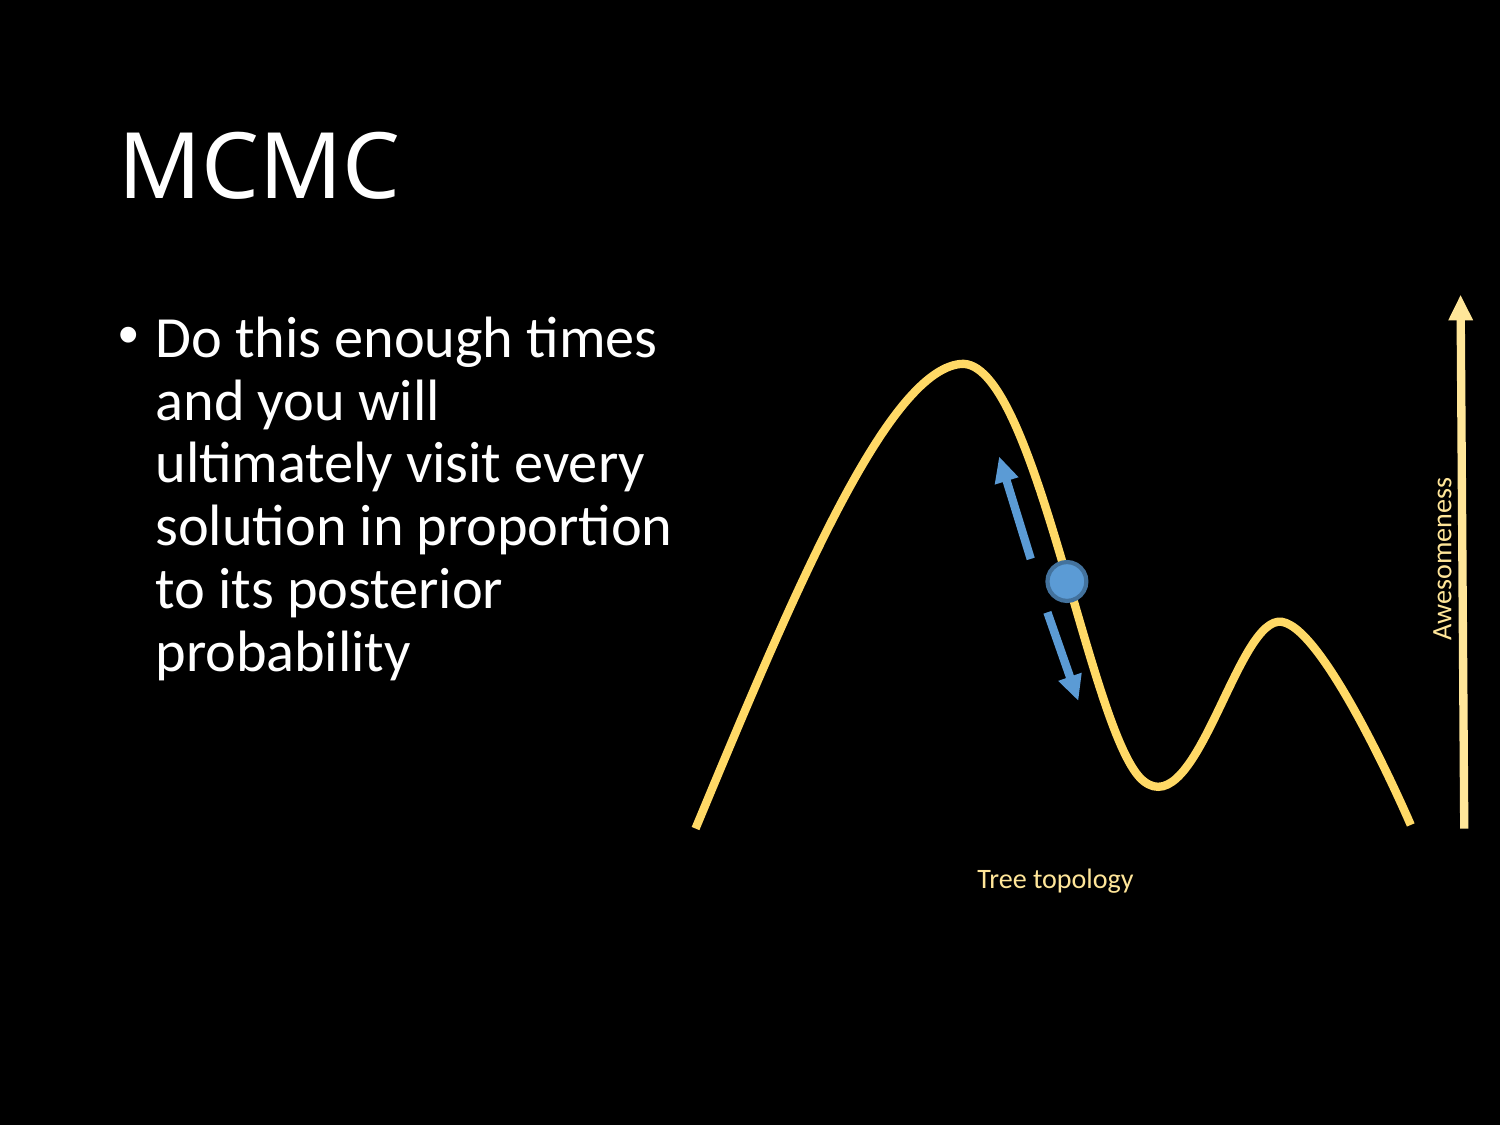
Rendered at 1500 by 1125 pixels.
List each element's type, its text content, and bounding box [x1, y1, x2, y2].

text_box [999, 457, 1031, 559]
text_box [1460, 295, 1465, 829]
text_box Tree topology [811, 852, 1301, 902]
text_box [694, 362, 1412, 829]
list Do this enough times and you will ultimately visit every solution in proportion to its posterior probability [103, 299, 691, 1014]
text_box Awesomeness [1415, 462, 1460, 656]
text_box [1047, 612, 1079, 701]
title MCMC [103, 59, 1397, 278]
text_box [1046, 560, 1088, 602]
